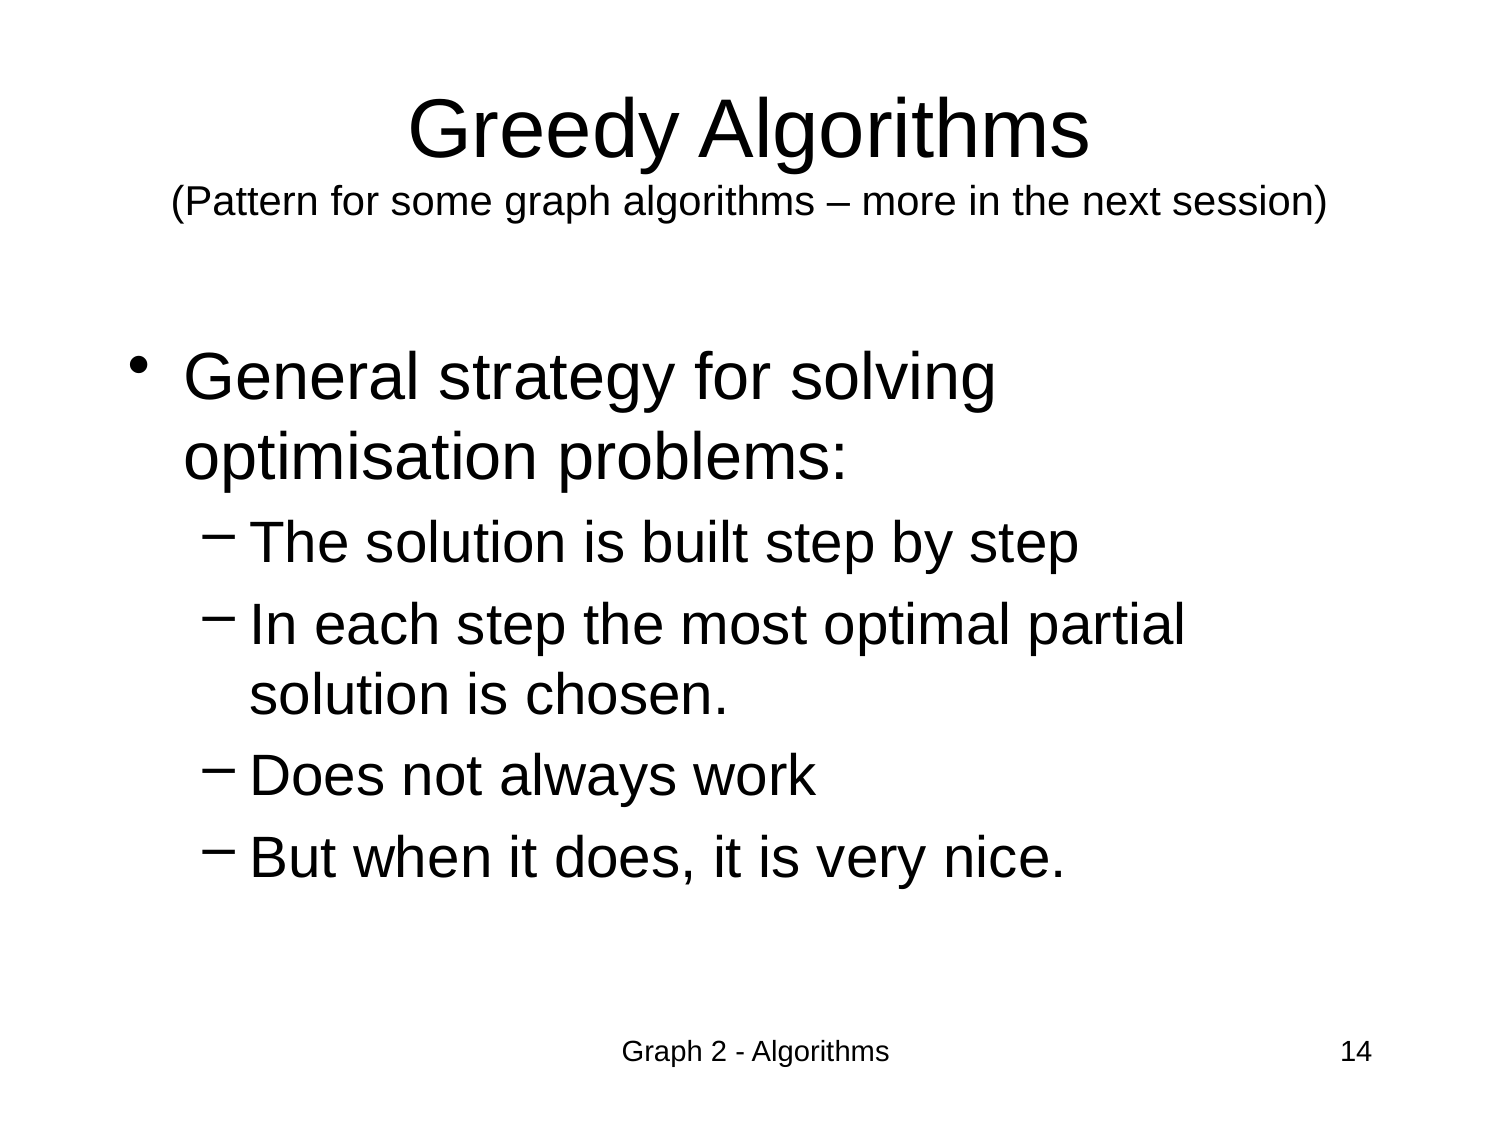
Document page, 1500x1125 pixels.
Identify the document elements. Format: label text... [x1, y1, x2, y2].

title Greedy Algorithms (Pattern for some graph algorithms – more in the next session) [112, 31, 1388, 268]
list General strategy for solving optimisation problems: The solution is built step by step In each step the most optimal partial solution is chosen. Does not always work But when it does, it is very nice. [112, 324, 1388, 964]
slide_number 14 [1074, 1024, 1388, 1101]
footer Graph 2 - Algorithms [478, 1024, 1034, 1101]
